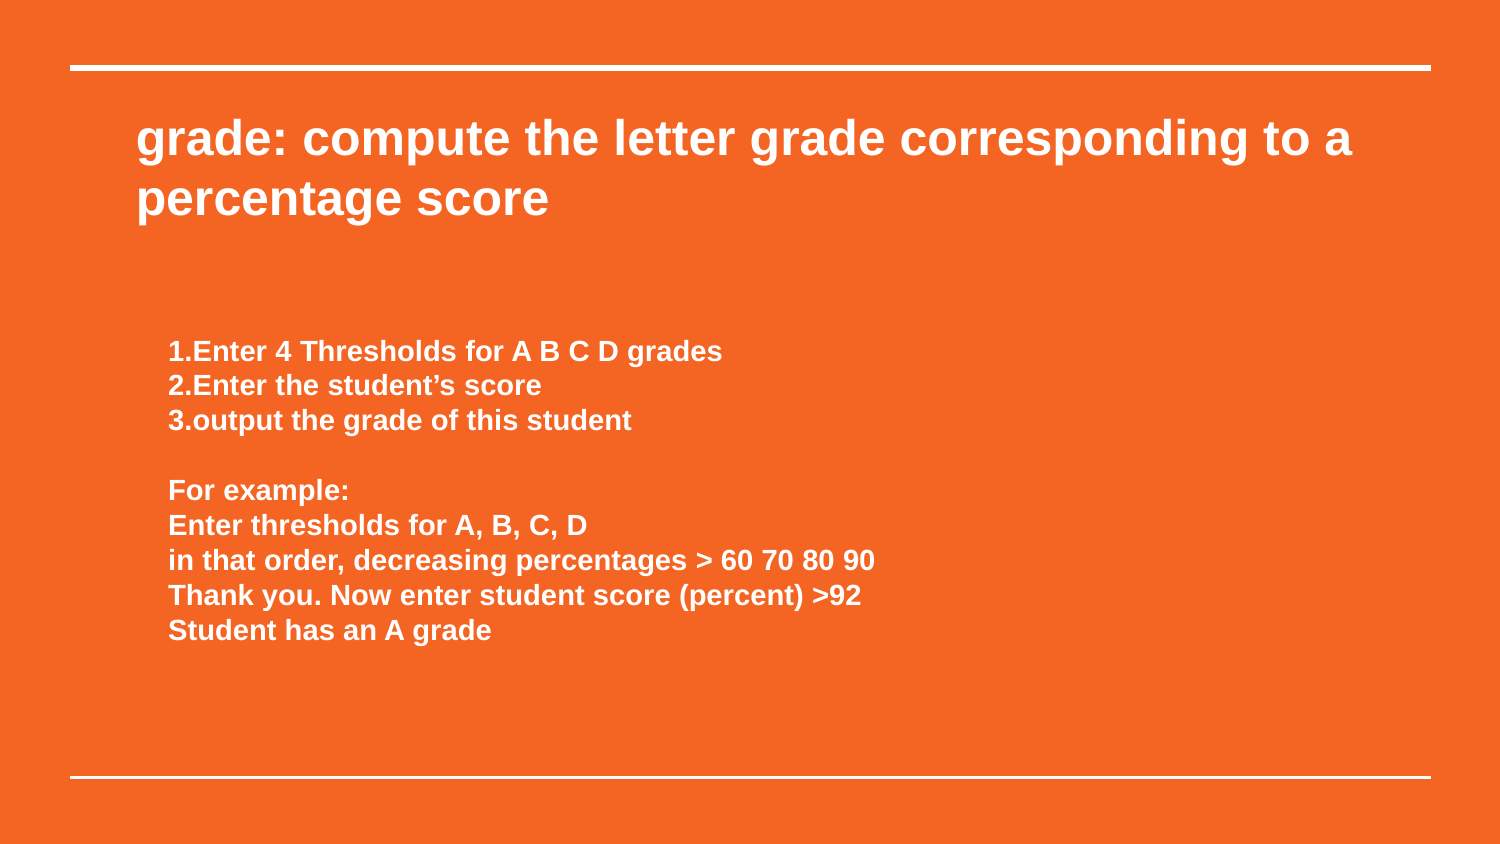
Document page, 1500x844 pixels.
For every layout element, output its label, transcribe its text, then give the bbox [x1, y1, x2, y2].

text_box grade: compute the letter grade corresponding to a percentage score [121, 97, 1423, 233]
text_box 1.Enter 4 Thresholds for A B C D grades 2.Enter the student’s score 3.output the grade of this student For example: Enter thresholds for A, B, C, D in that order, decreasing percentages > 60 70 80 90 Thank you. Now enter student score (percent) >92 Student has an A grade [140, 233, 1387, 829]
